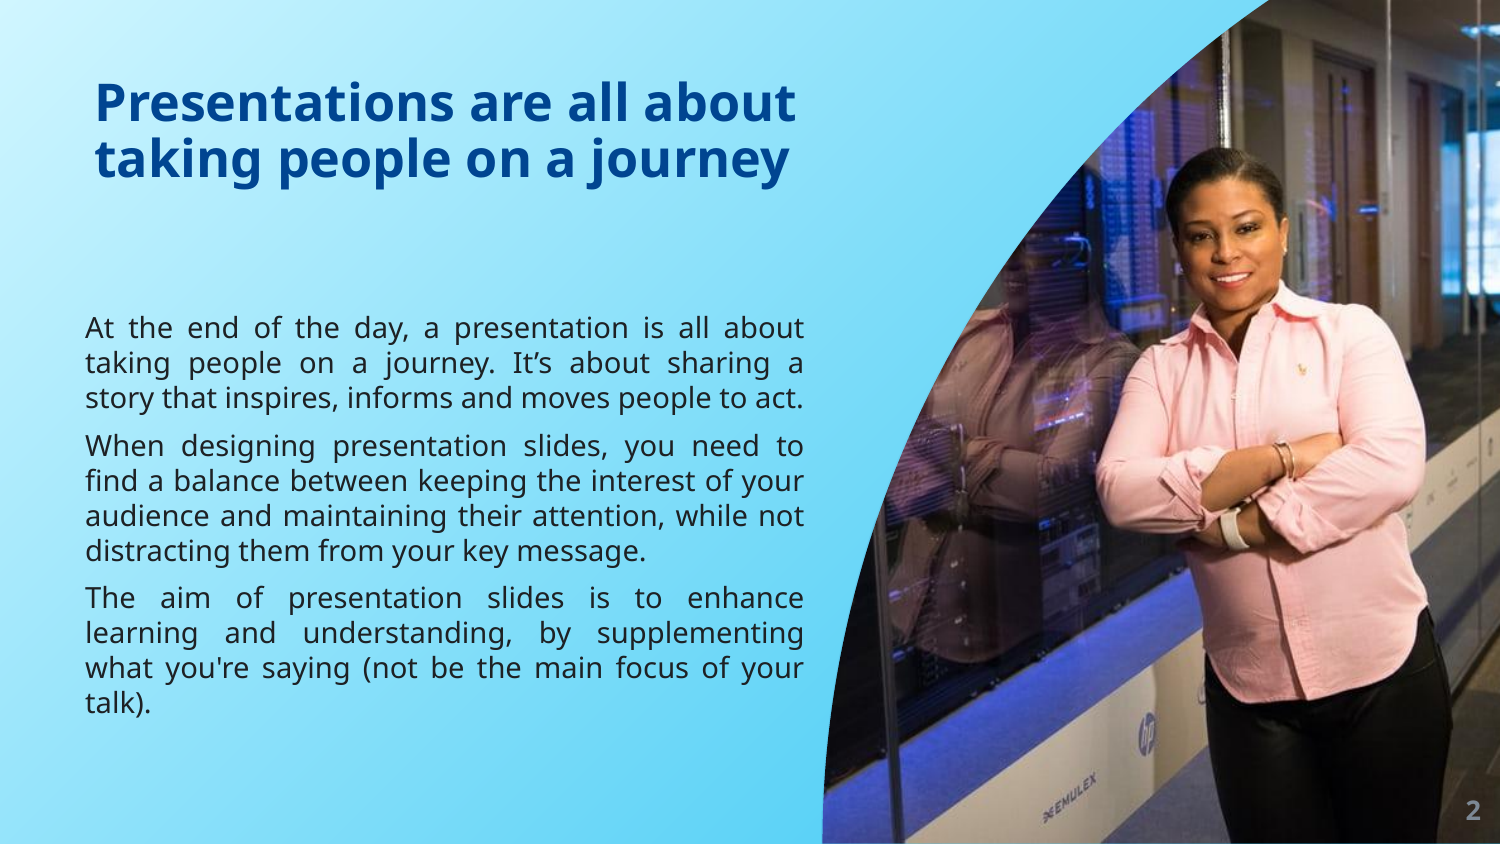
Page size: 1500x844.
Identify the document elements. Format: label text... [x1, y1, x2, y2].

list At the end of the day, a presentation is all about taking people on a journey. It’s about sharing a story that inspires, informs and moves people to act. When designing presentation slides, you need to find a balance between keeping the interest of your audience and maintaining their attention, while not distracting them from your key message. The aim of presentation slides is to enhance learning and understanding, by supplementing what you're saying (not be the main focus of your talk). [85, 309, 806, 785]
picture [822, 0, 1500, 844]
title Presentations are all about taking people on a journey [94, 76, 815, 218]
